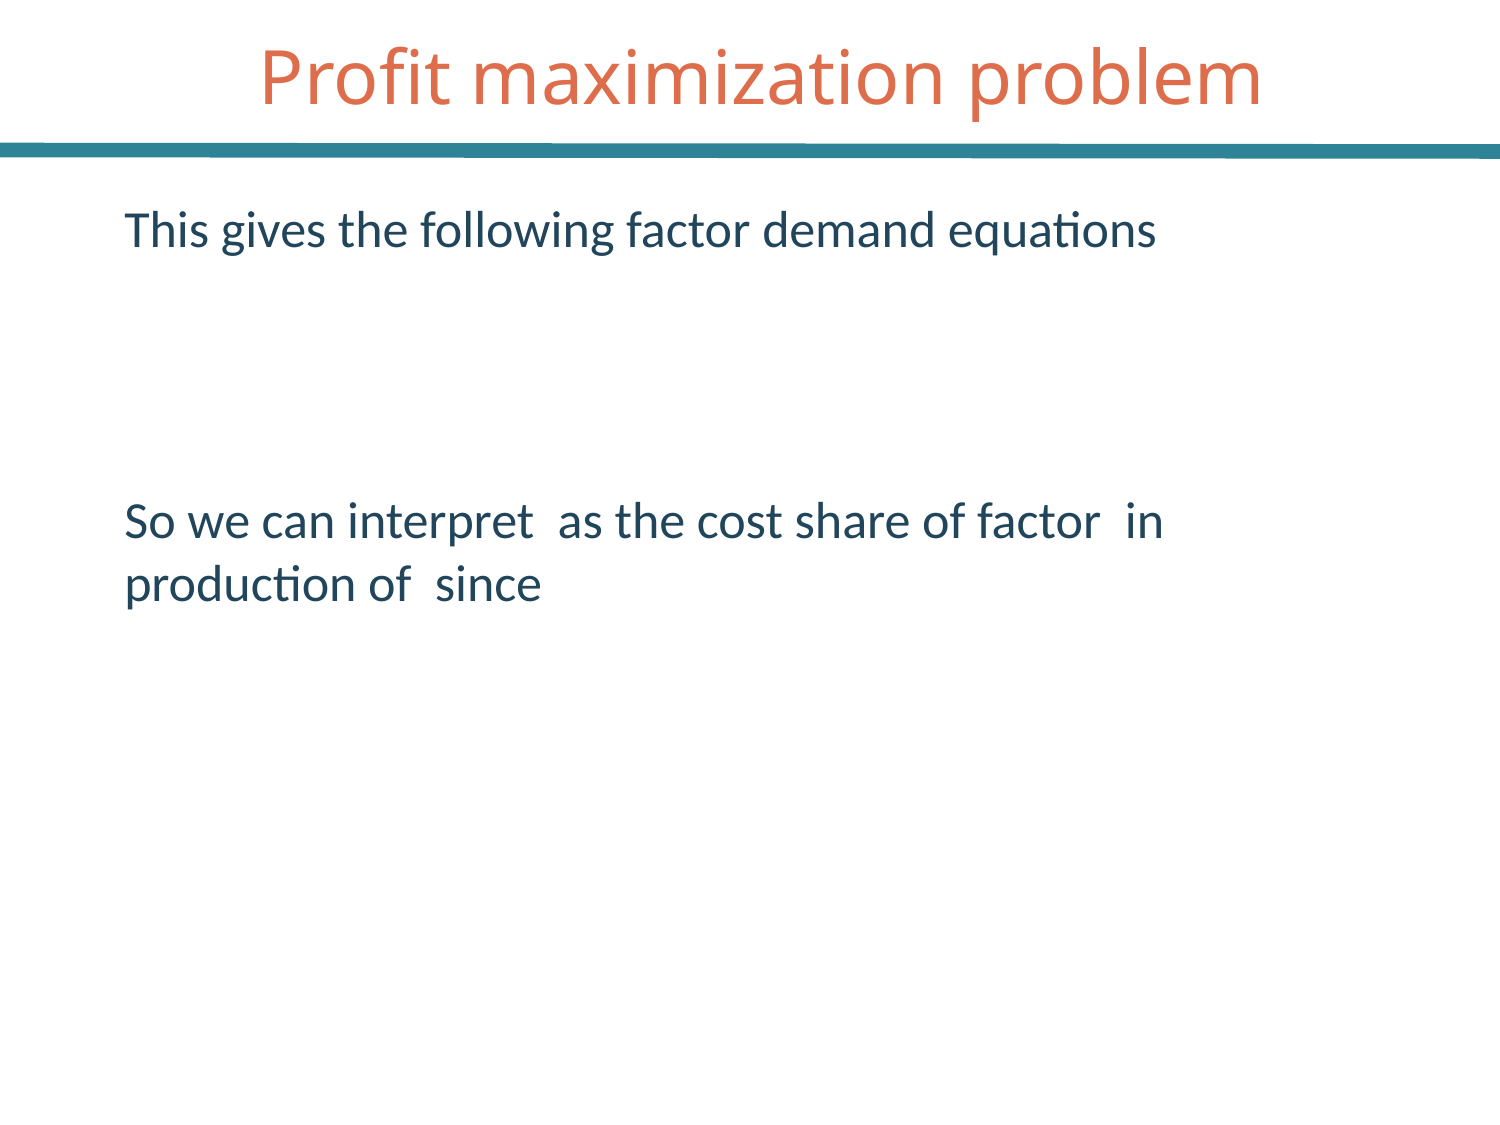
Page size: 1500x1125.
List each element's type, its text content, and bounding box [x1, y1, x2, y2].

title Profit maximization problem [24, 0, 1500, 144]
